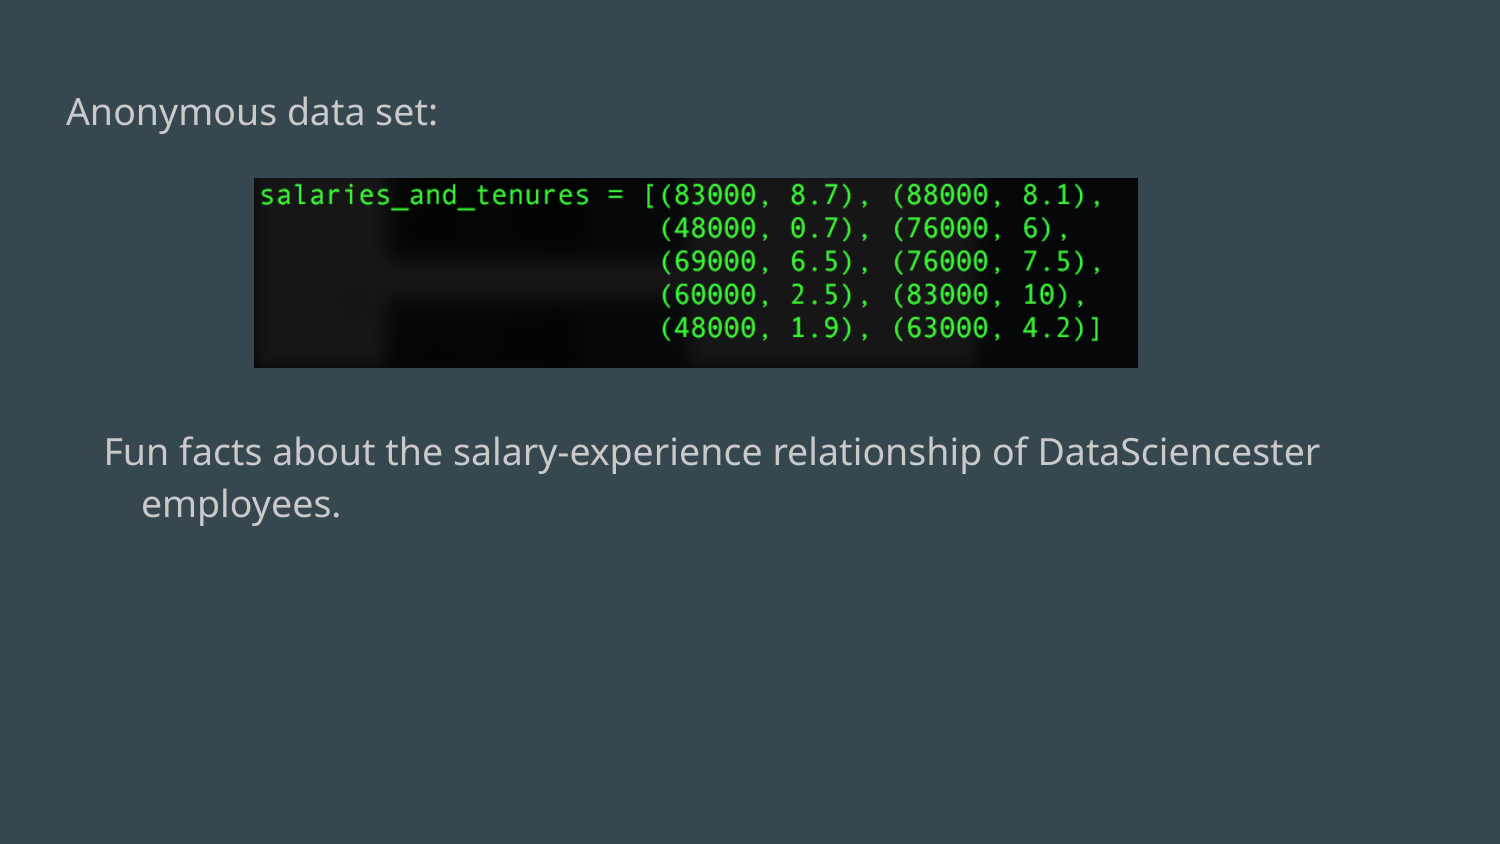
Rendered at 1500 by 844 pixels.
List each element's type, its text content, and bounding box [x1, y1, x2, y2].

picture [253, 177, 1139, 368]
list Anonymous data set: Fun facts about the salary-experience relationship of DataSciencester employees. [51, 66, 1449, 805]
